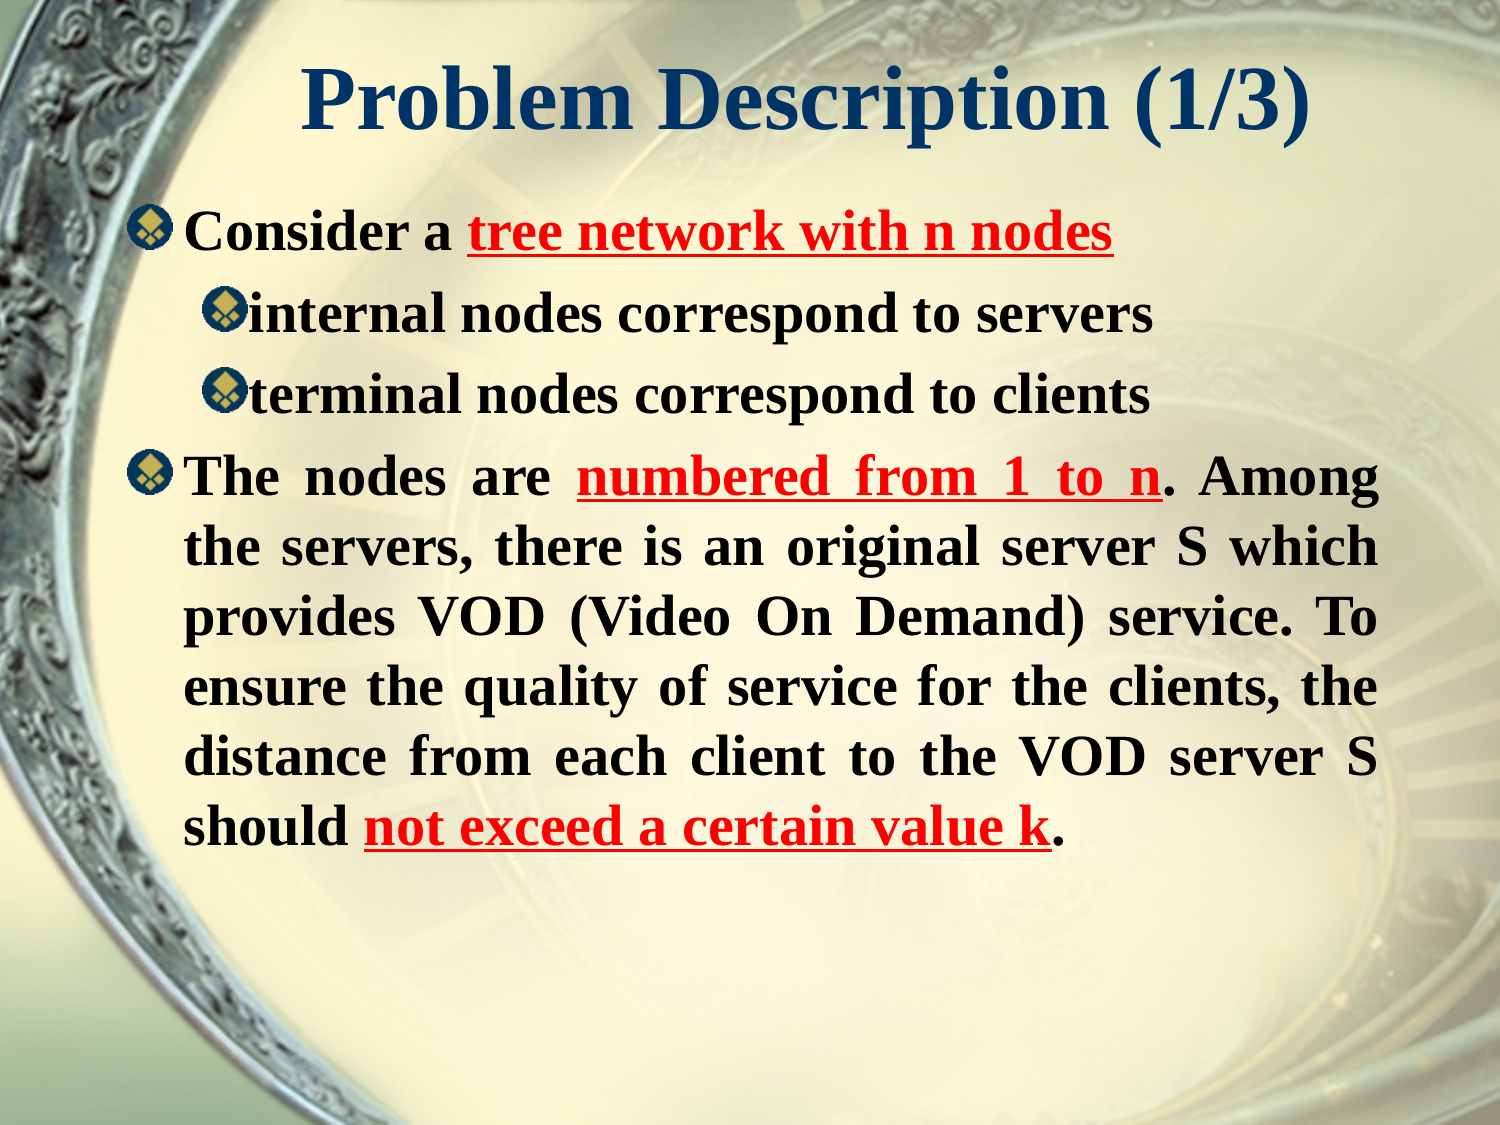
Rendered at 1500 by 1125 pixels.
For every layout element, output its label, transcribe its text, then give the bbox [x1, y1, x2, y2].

list Consider a tree network with n nodes internal nodes correspond to servers terminal nodes correspond to clients The nodes are numbered from 1 to n. Among the servers, there is an original server S which provides VOD (Video On Demand) service. To ensure the quality of service for the clients, the distance from each client to the VOD server S should not exceed a certain value k. [112, 184, 1395, 1000]
title Problem Description (1/3) [206, 42, 1407, 181]
picture [0, 0, 1500, 1125]
